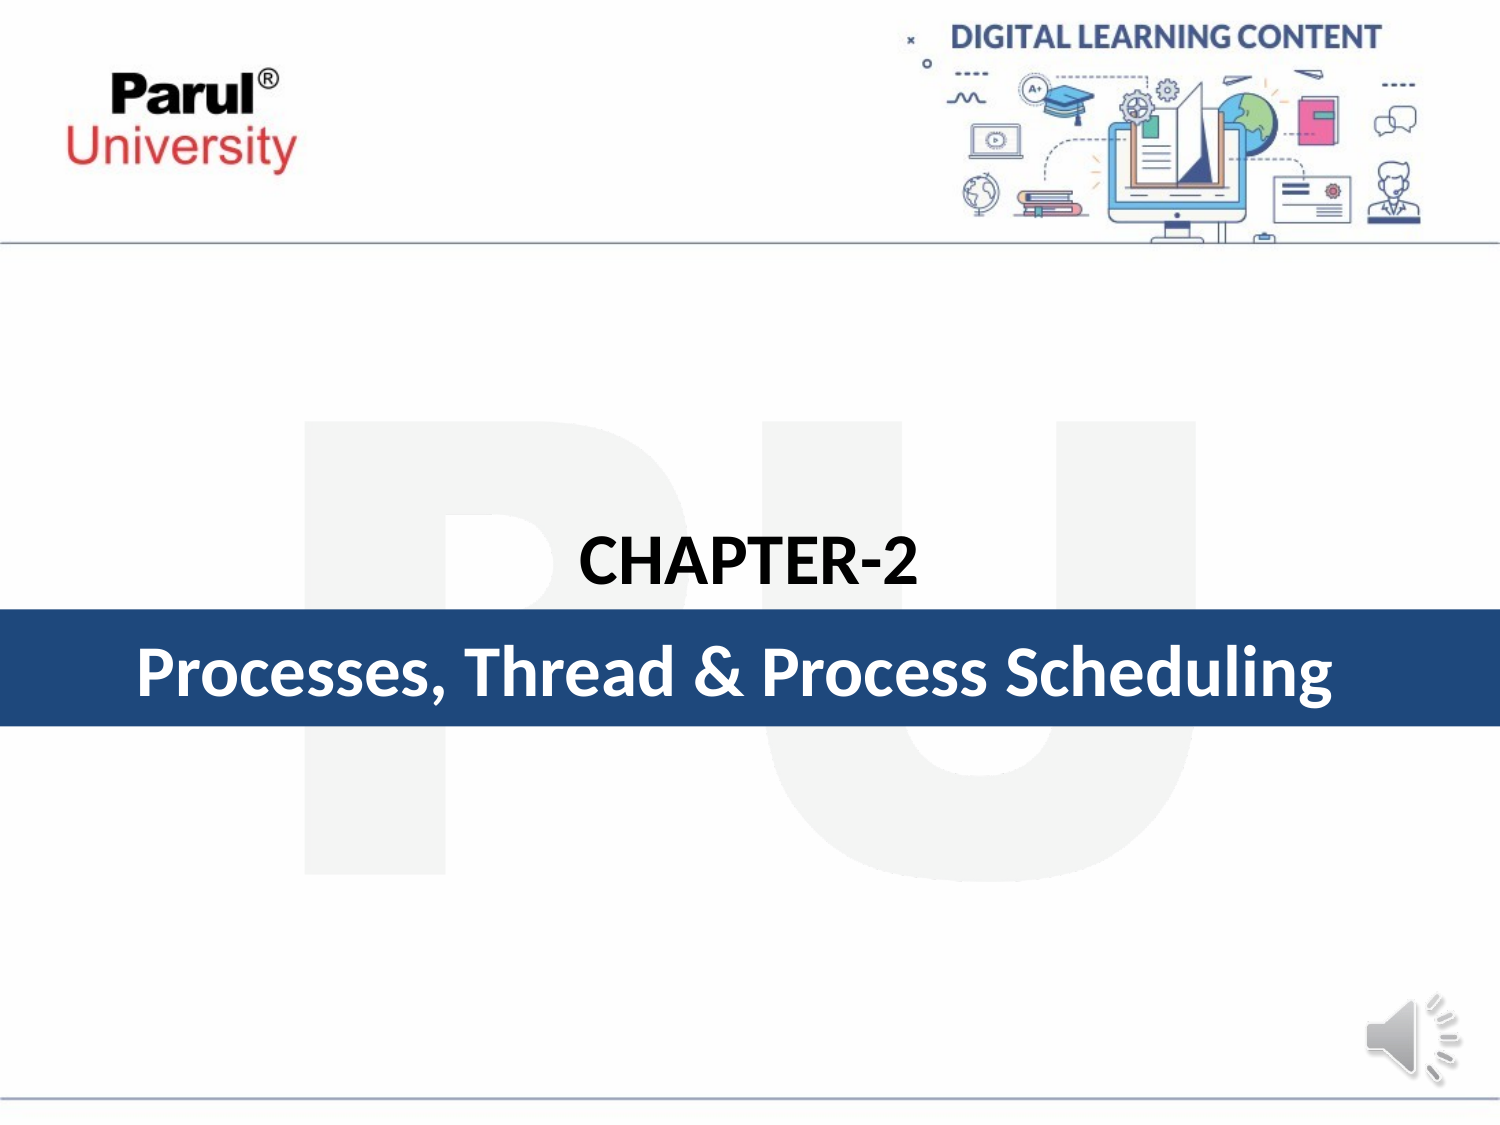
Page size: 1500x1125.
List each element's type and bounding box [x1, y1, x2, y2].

text_box [0, 0, 1500, 1125]
picture [1364, 989, 1465, 1090]
